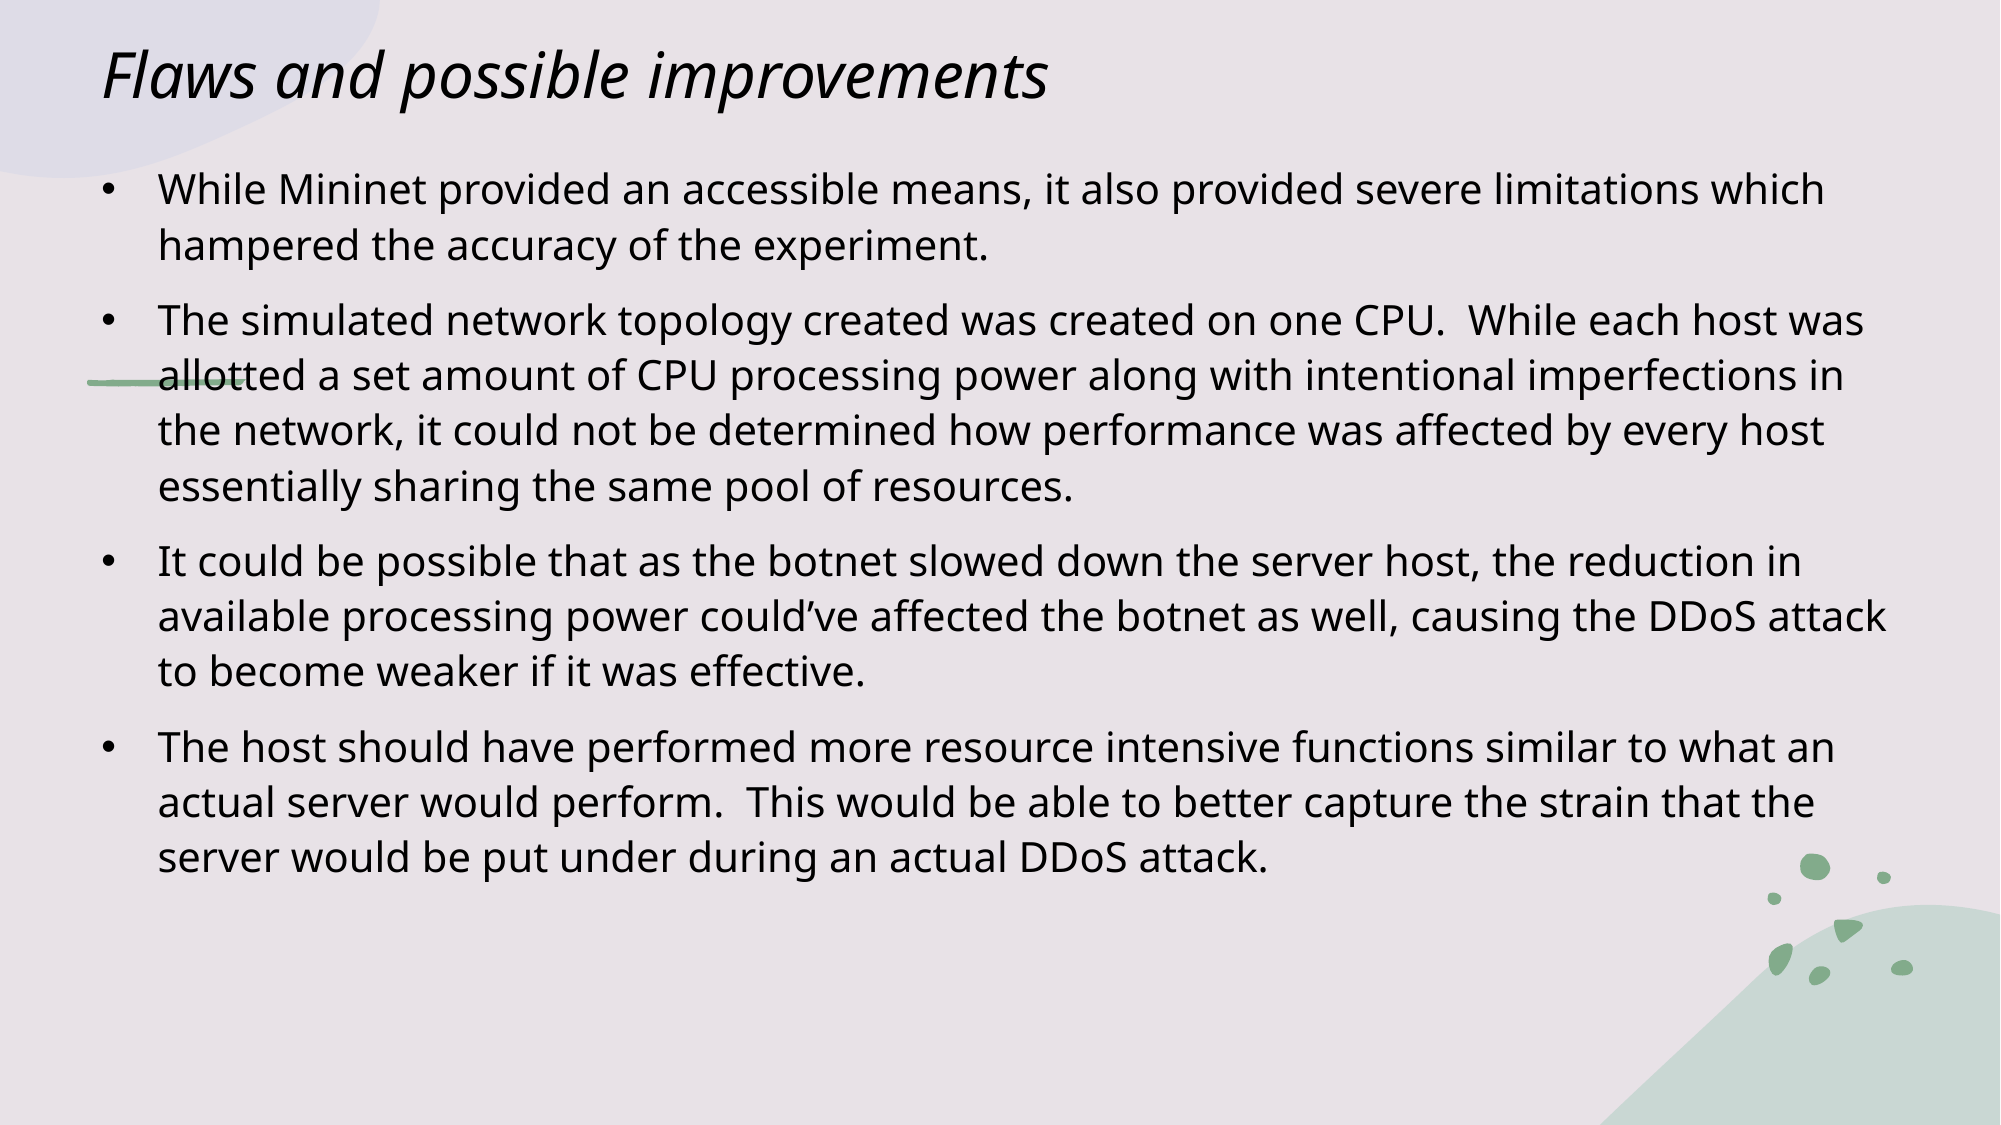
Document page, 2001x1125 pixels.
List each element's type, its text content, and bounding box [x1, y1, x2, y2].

list While Mininet provided an accessible means, it also provided severe limitations which hampered the accuracy of the experiment. The simulated network topology created was created on one CPU. While each host was allotted a set amount of CPU processing power along with intentional imperfections in the network, it could not be determined how performance was affected by every host essentially sharing the same pool of resources. It could be possible that as the botnet slowed down the server host, the reduction in available processing power could’ve affected the botnet as well, causing the DDoS attack to become weaker if it was effective. The host should have performed more resource intensive functions similar to what an actual server would perform. This would be able to better capture the strain that the server would be put under during an actual DDoS attack. [86, 150, 1914, 1078]
title Flaws and possible improvements [86, 26, 1740, 119]
